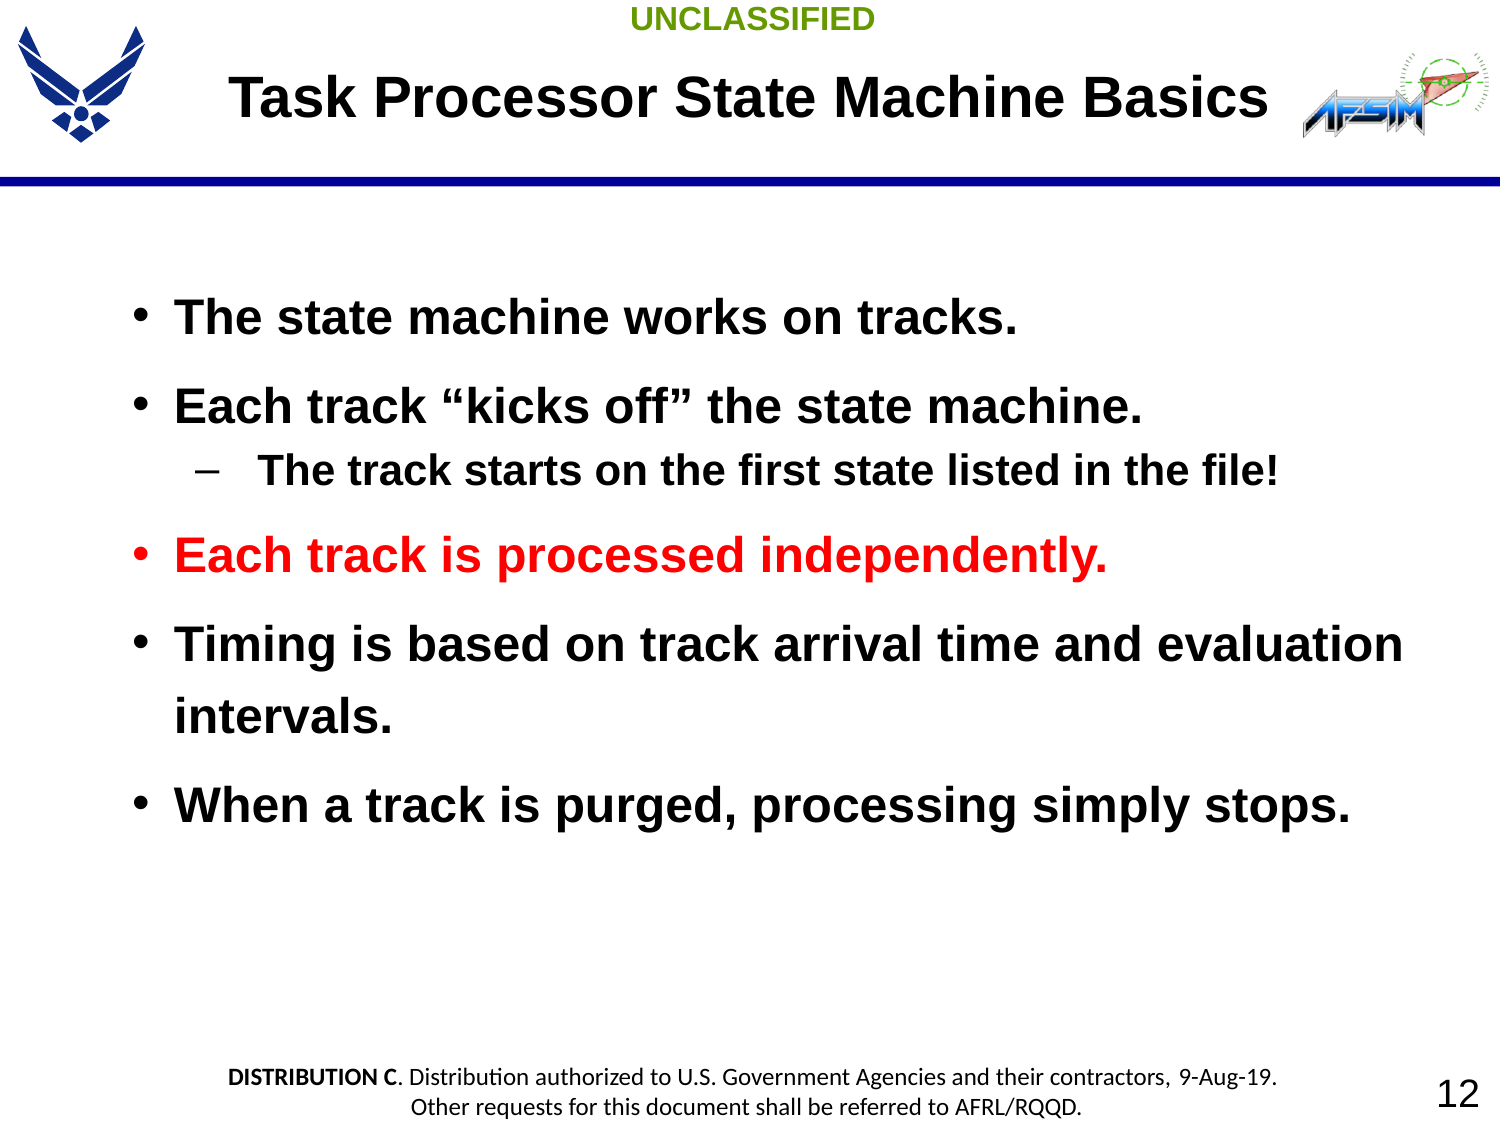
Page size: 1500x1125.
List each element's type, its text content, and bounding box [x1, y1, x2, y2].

list The state machine works on tracks. Each track “kicks off” the state machine. The track starts on the first state listed in the file! Each track is processed independently. Timing is based on track arrival time and evaluation intervals. When a track is purged, processing simply stops. [75, 262, 1425, 1005]
picture [1297, 42, 1500, 145]
title Task Processor State Machine Basics [206, 0, 1294, 188]
